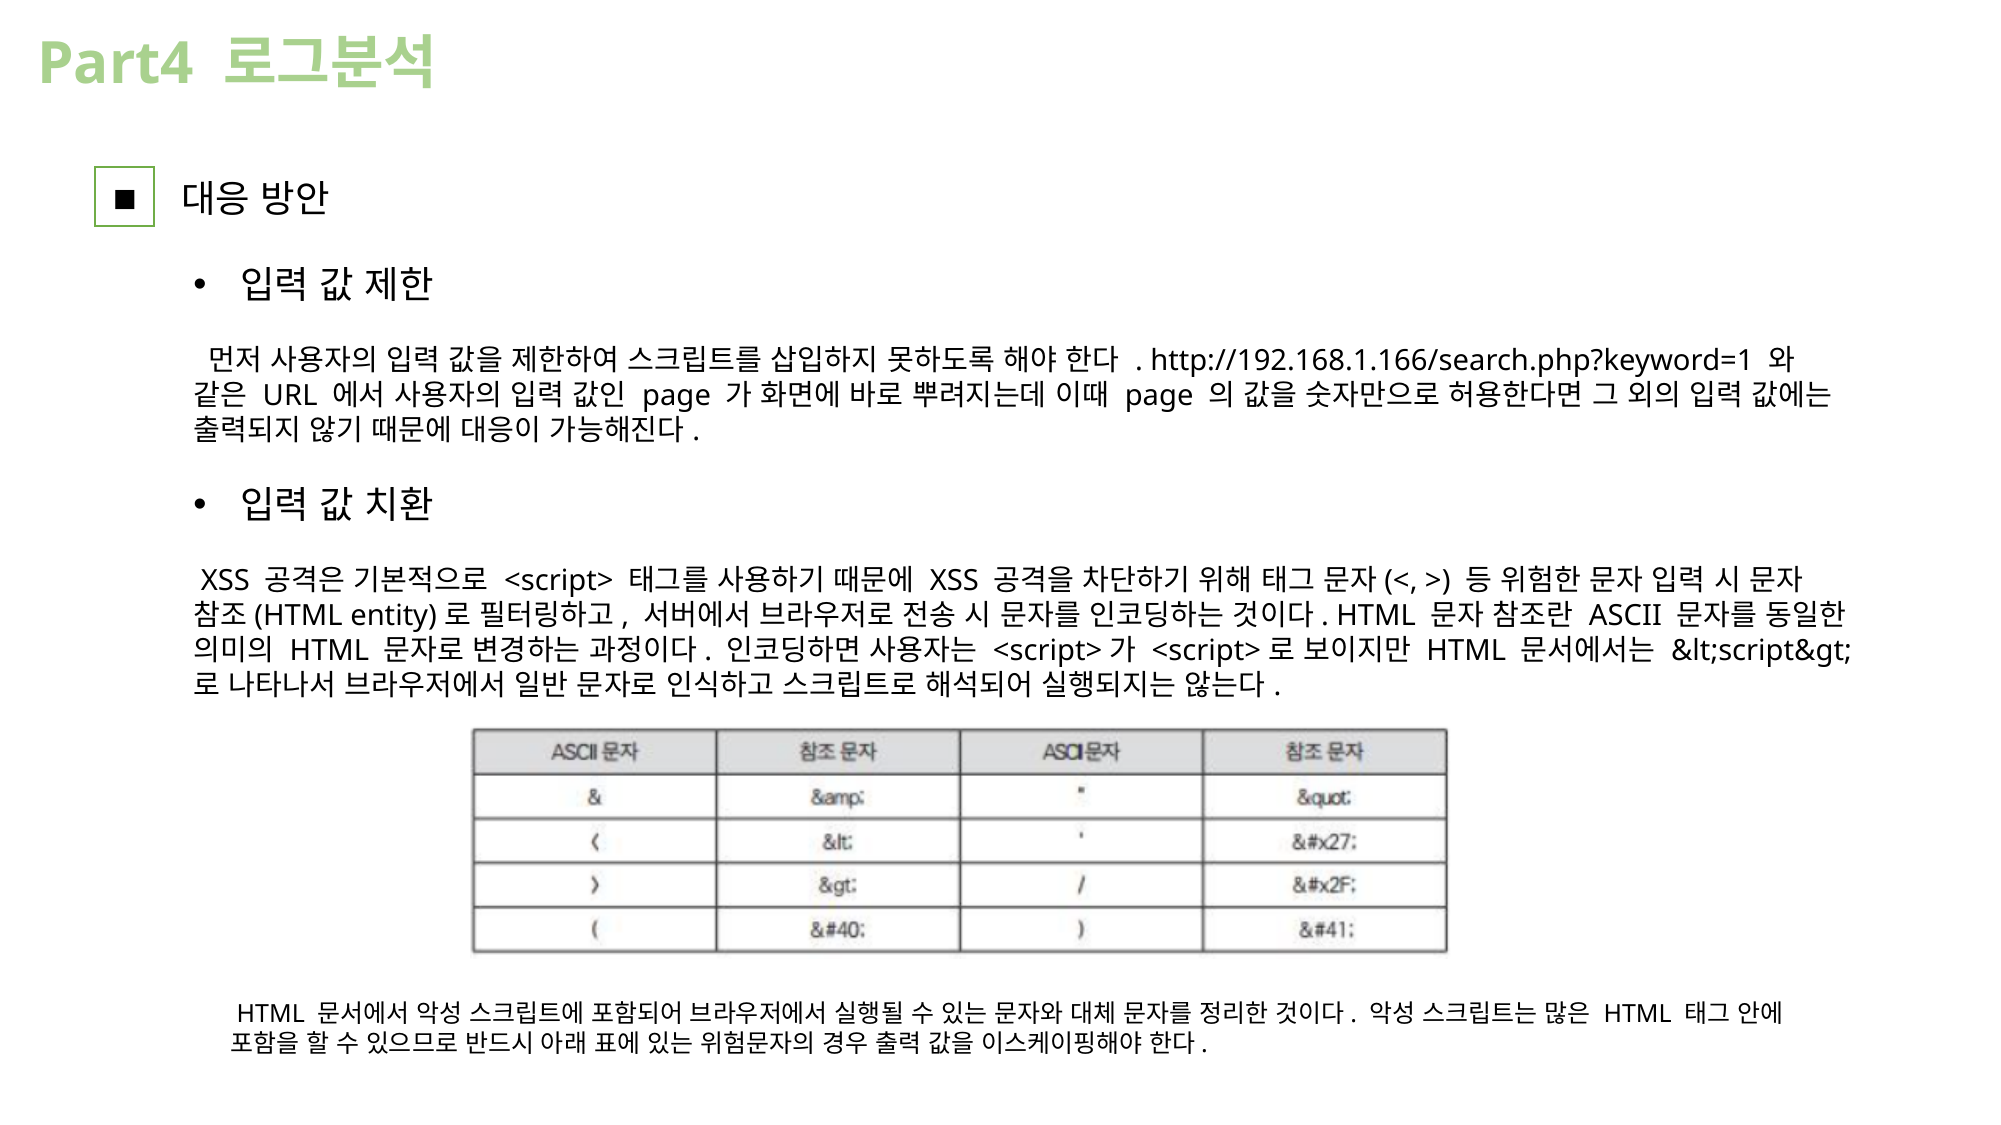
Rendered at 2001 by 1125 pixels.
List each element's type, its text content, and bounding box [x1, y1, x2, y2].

text_box 입력 값 제한 먼저 사용자의 입력 값을 제한하여 스크립트를 삽입하지 못하도록 해야 한다 . http://192.168.1.166/search.php?keyword=1 와 같은 URL 에서 사용자의 입력 값인 page 가 화면에 바로 뿌려지는데 이때 page 의 값을 숫자만으로 허용한다면 그 외의 입력 값에는 출력되지 않기 때문에 대응이 가능해진다. 입력 값 치환 XSS 공격은 기본적으로 <script> 태그를 사용하기 때문에 XSS 공격을 차단하기 위해 태그 문자(<, >) 등 위험한 문자 입력 시 문자 참조(HTML entity)로 필터링하고, 서버에서 브라우저로 전송 시 문자를 인코딩하는 것이다. HTML 문자 참조란 ASCII 문자를 동일한 의미의 HTML 문자로 변경하는 과정이다. 인코딩하면 사용자는 <script>가 <script>로 보이지만 HTML 문서에서는 &lt;script&gt; 로 나타나서 브라우저에서 일반 문자로 인식하고 스크립트로 해석되어 실행되지는 않는다. [178, 254, 1869, 799]
text_box HTML 문서에서 악성 스크립트에 포함되어 브라우저에서 실행될 수 있는 문자와 대체 문자를 정리한 것이다. 악성 스크립트는 많은 HTML 태그 안에 포함을 할 수 있으므로 반드시 아래 표에 있는 위험문자의 경우 출력 값을 이스케이핑해야 한다. [215, 990, 1811, 1125]
text_box 대응 방안 [166, 167, 872, 227]
text_box Part4 로그분석 [22, 17, 453, 102]
text_box ■ [94, 166, 155, 227]
picture [470, 725, 1451, 959]
